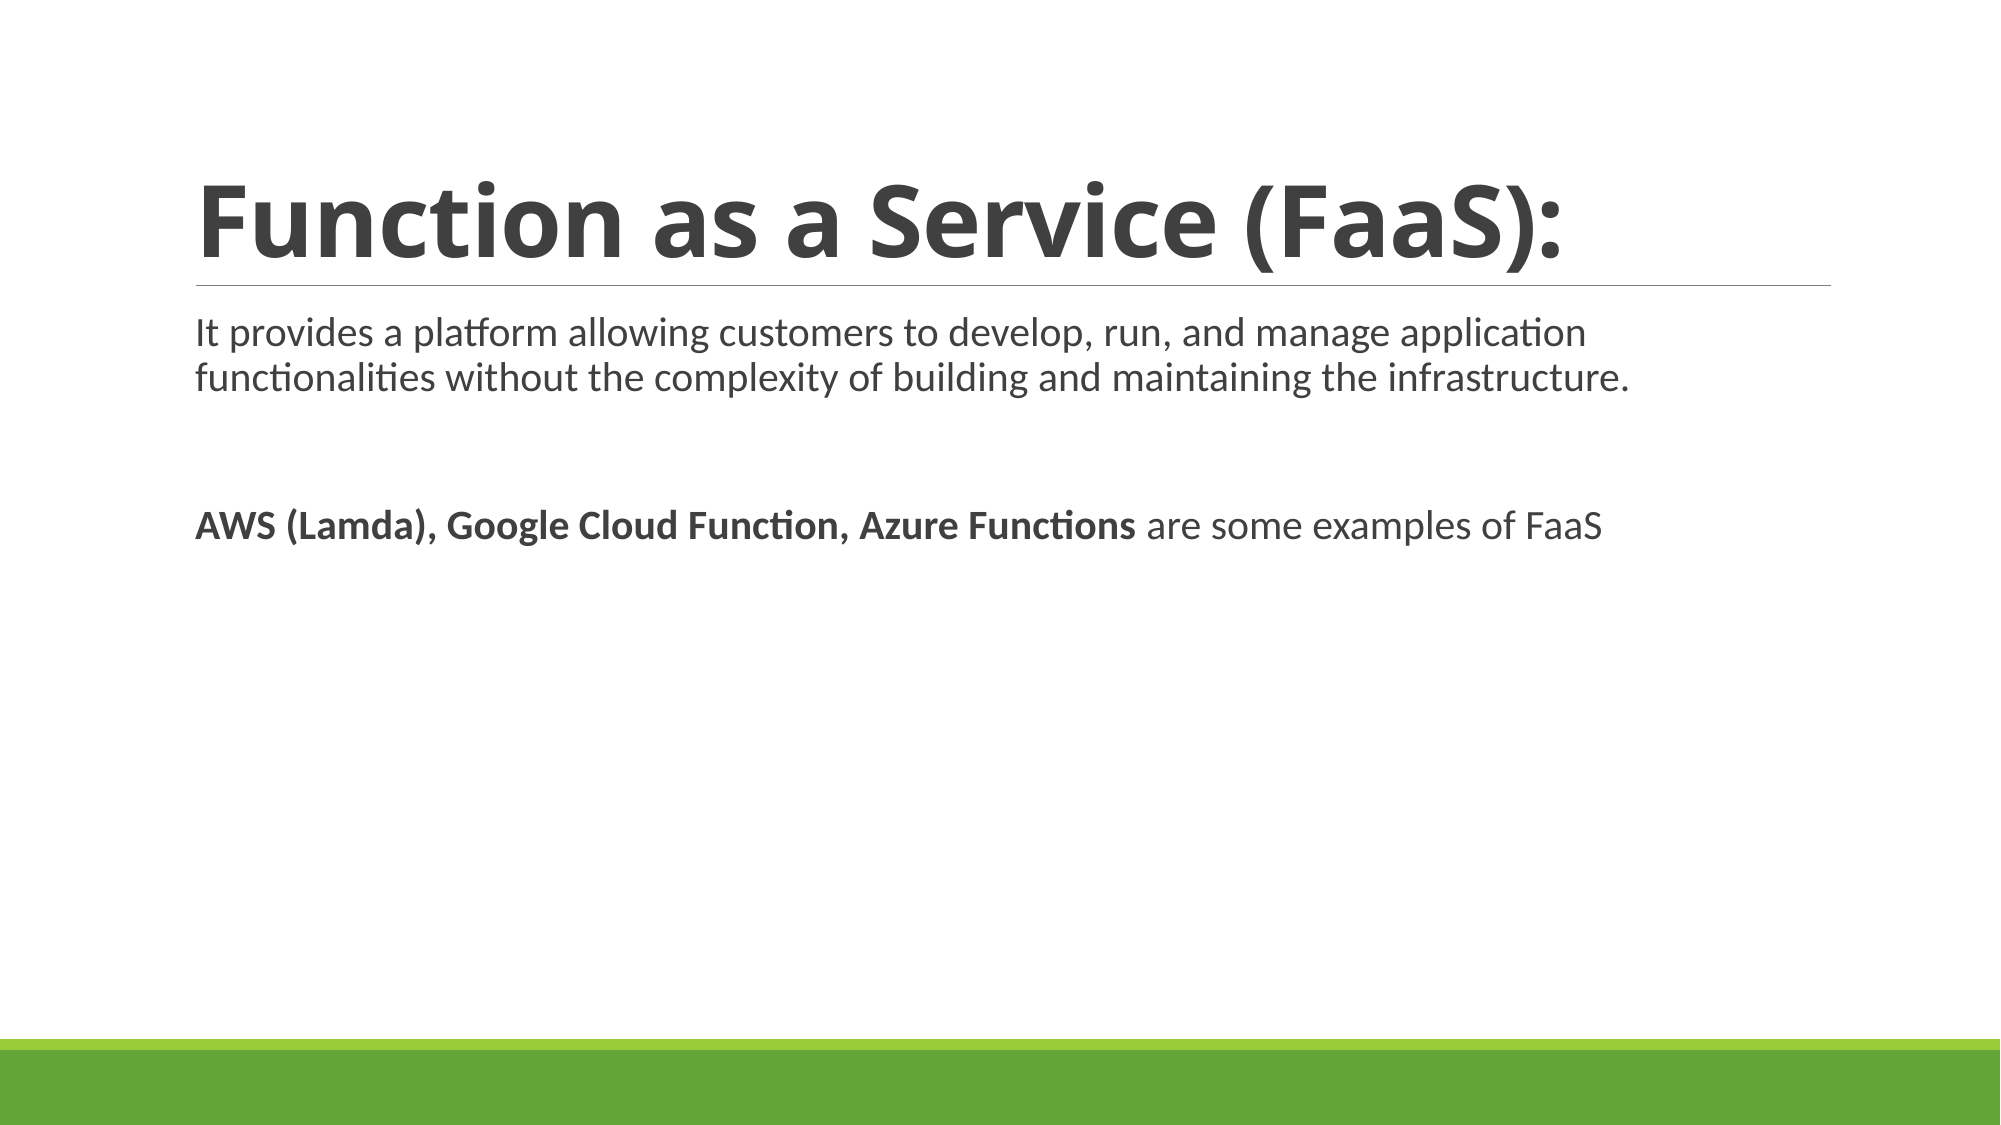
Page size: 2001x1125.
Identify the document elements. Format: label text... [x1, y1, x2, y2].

title Function as a Service (FaaS): [180, 47, 1830, 285]
list It provides a platform allowing customers to develop, run, and manage application functionalities without the complexity of building and maintaining the infrastructure. AWS (Lamda), Google Cloud Function, Azure Functions are some examples of FaaS [180, 302, 1830, 963]
